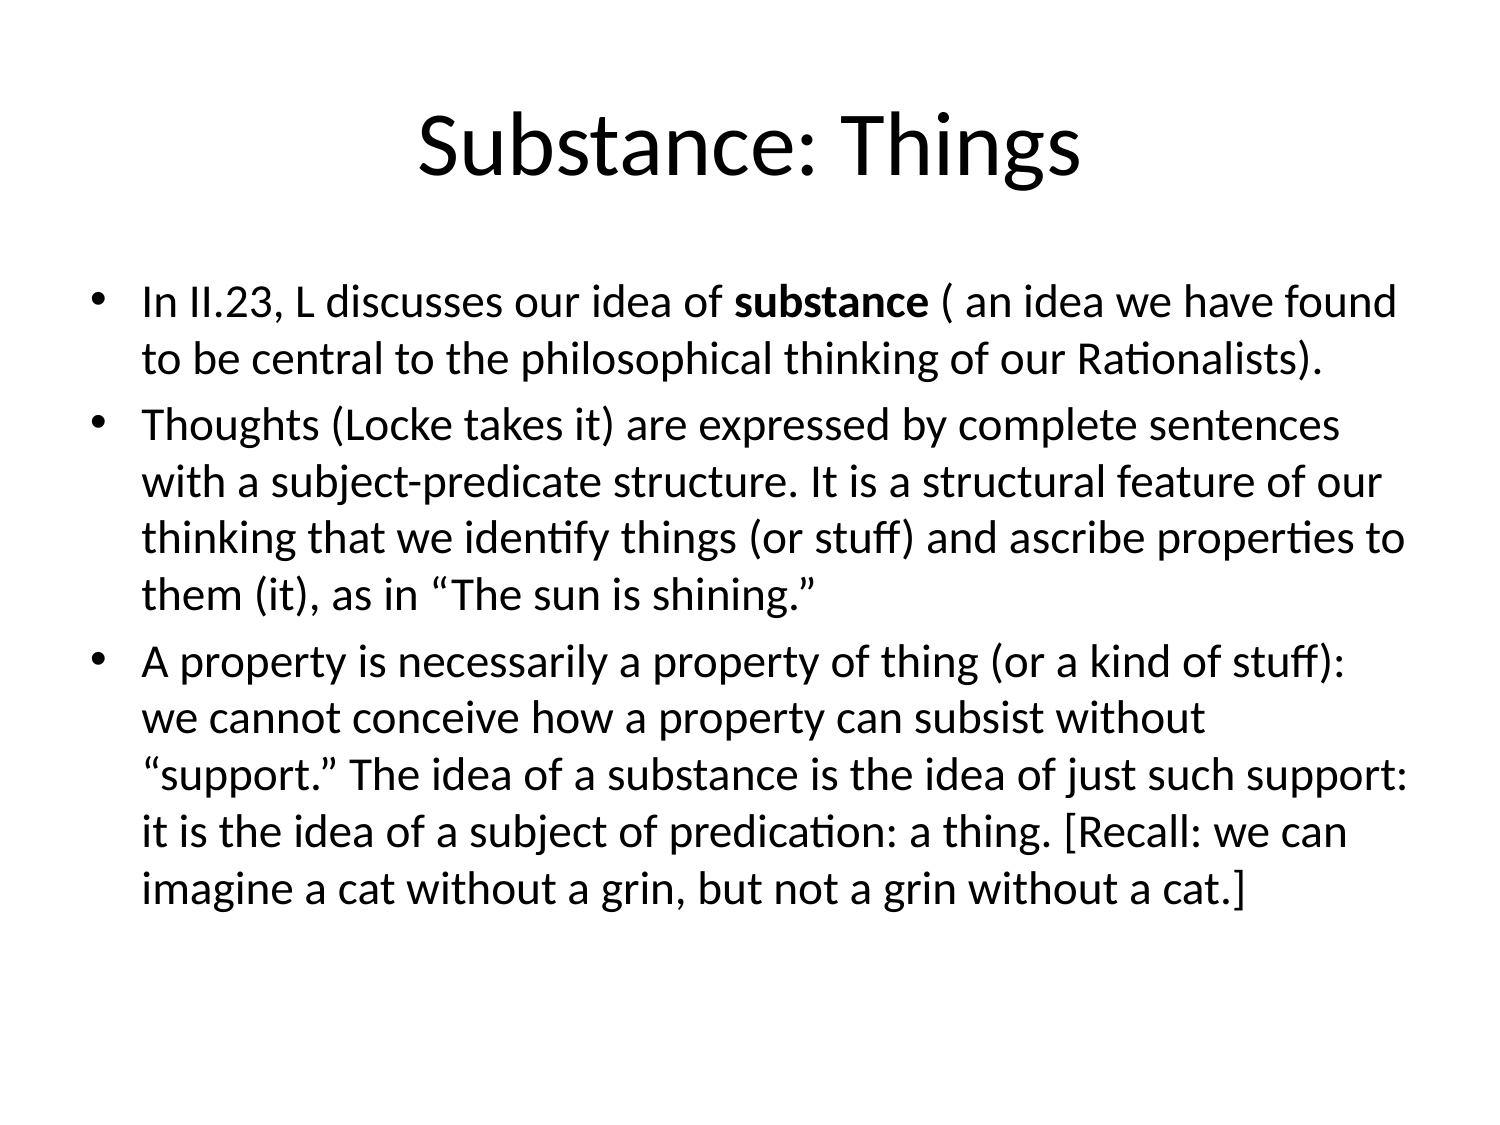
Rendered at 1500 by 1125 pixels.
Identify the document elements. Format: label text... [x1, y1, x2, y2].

list In II.23, L discusses our idea of substance ( an idea we have found to be central to the philosophical thinking of our Rationalists). Thoughts (Locke takes it) are expressed by complete sentences with a subject-predicate structure. It is a structural feature of our thinking that we identify things (or stuff) and ascribe properties to them (it), as in “The sun is shining.” A property is necessarily a property of thing (or a kind of stuff): we cannot conceive how a property can subsist without “support.” The idea of a substance is the idea of just such support: it is the idea of a subject of predication: a thing. [Recall: we can imagine a cat without a grin, but not a grin without a cat.] [75, 262, 1425, 1005]
title Substance: Things [75, 45, 1425, 233]
